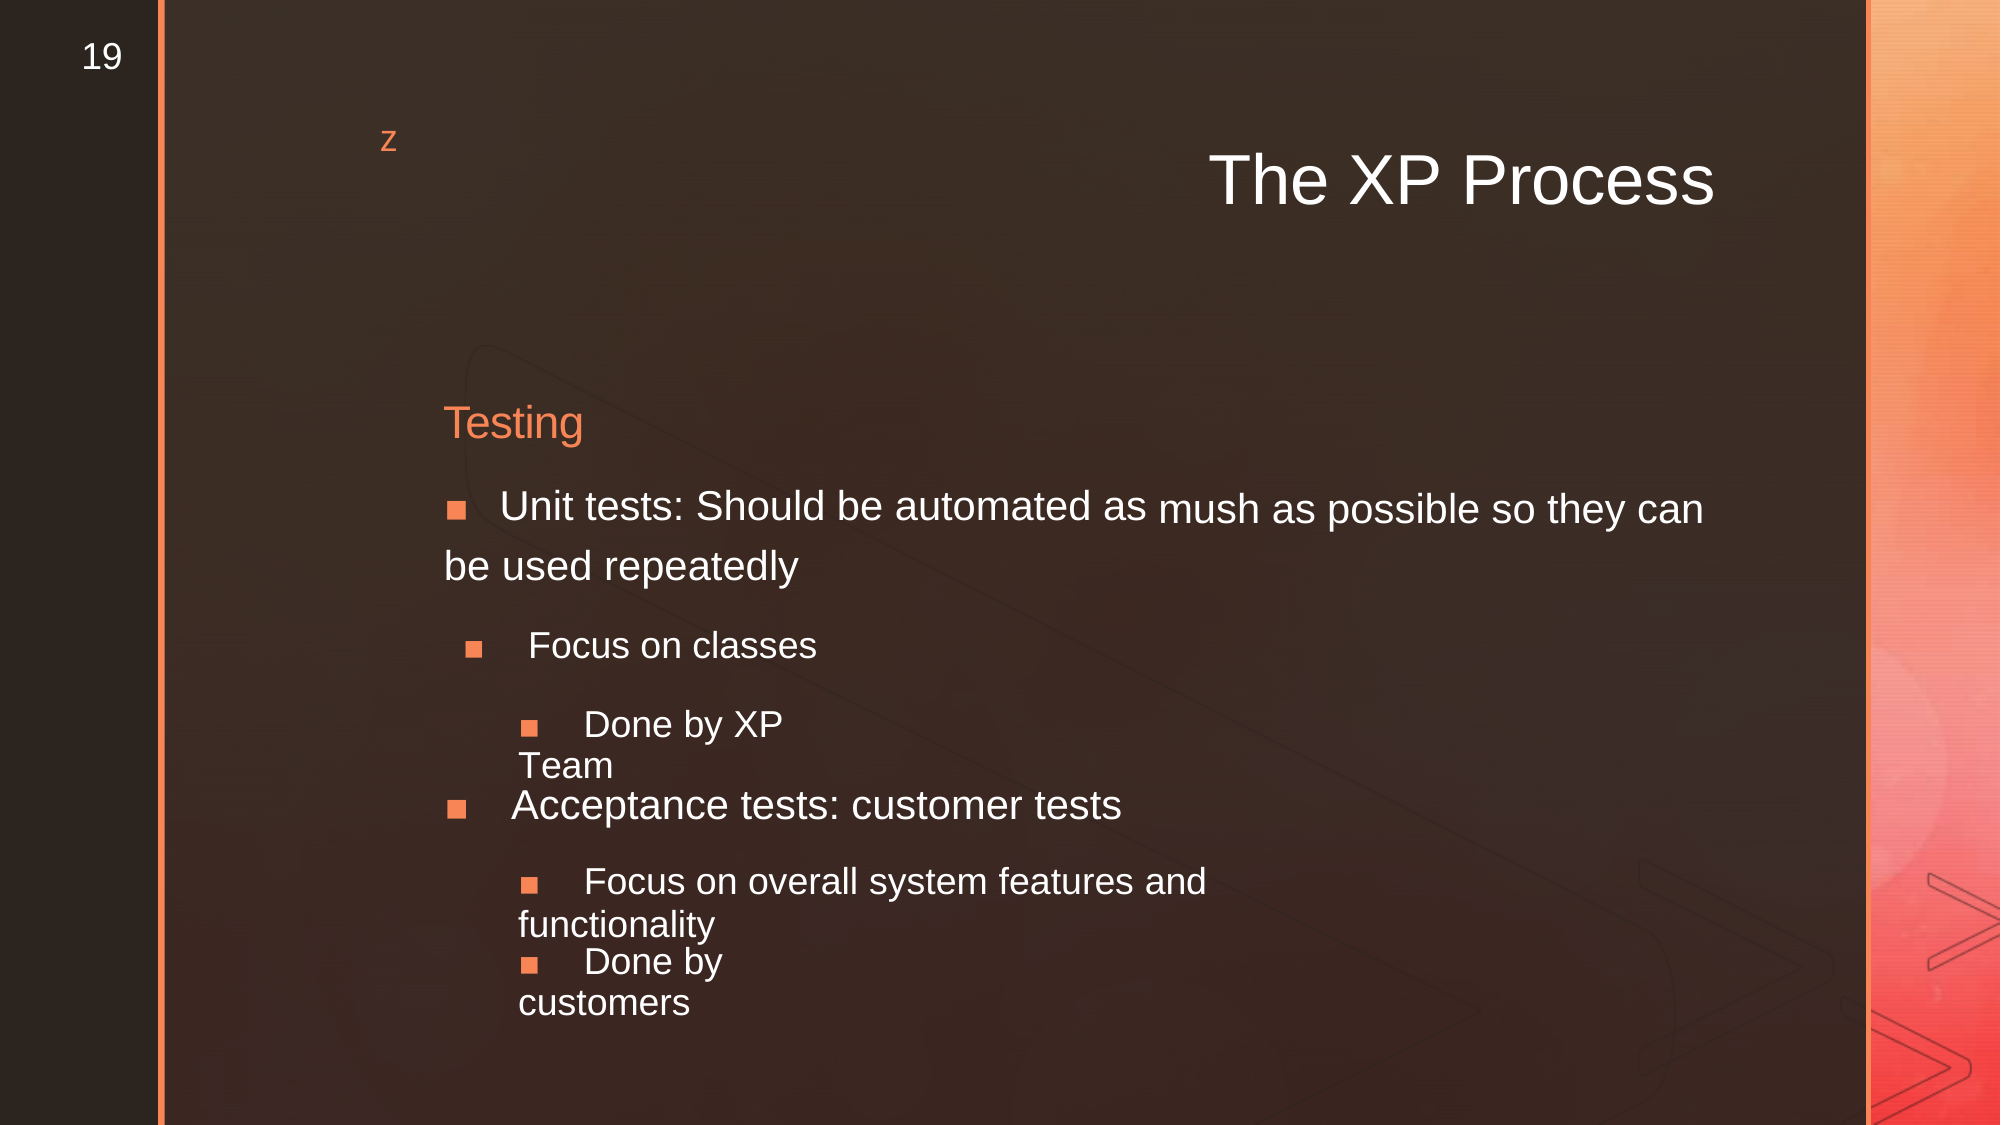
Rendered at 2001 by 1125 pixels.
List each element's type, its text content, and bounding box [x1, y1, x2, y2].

text_box so [1489, 484, 1545, 531]
text_box they [1545, 484, 1635, 531]
text_box ▪ Done by XP Team [515, 703, 882, 745]
text_box as [1269, 484, 1324, 531]
text_box ▪ Acceptance tests: customer tests ▪ Focus on overall system features and functionality [442, 781, 1412, 905]
text_box possible [1324, 484, 1489, 531]
text_box can [1635, 484, 1713, 531]
text_box [164, 0, 1867, 1125]
text_box mush [1156, 484, 1269, 531]
text_box [0, 0, 159, 1125]
text_box 19 [79, 34, 131, 77]
text_box [1869, 0, 2000, 1125]
text_box z [377, 115, 421, 158]
text_box ▪ Done by customers [516, 939, 905, 982]
text_box The XP Process [1205, 140, 1731, 216]
text_box Testing ▪ Unit tests: Should be automated as be used repeatedly ▪ Focus on classes [440, 396, 1155, 669]
